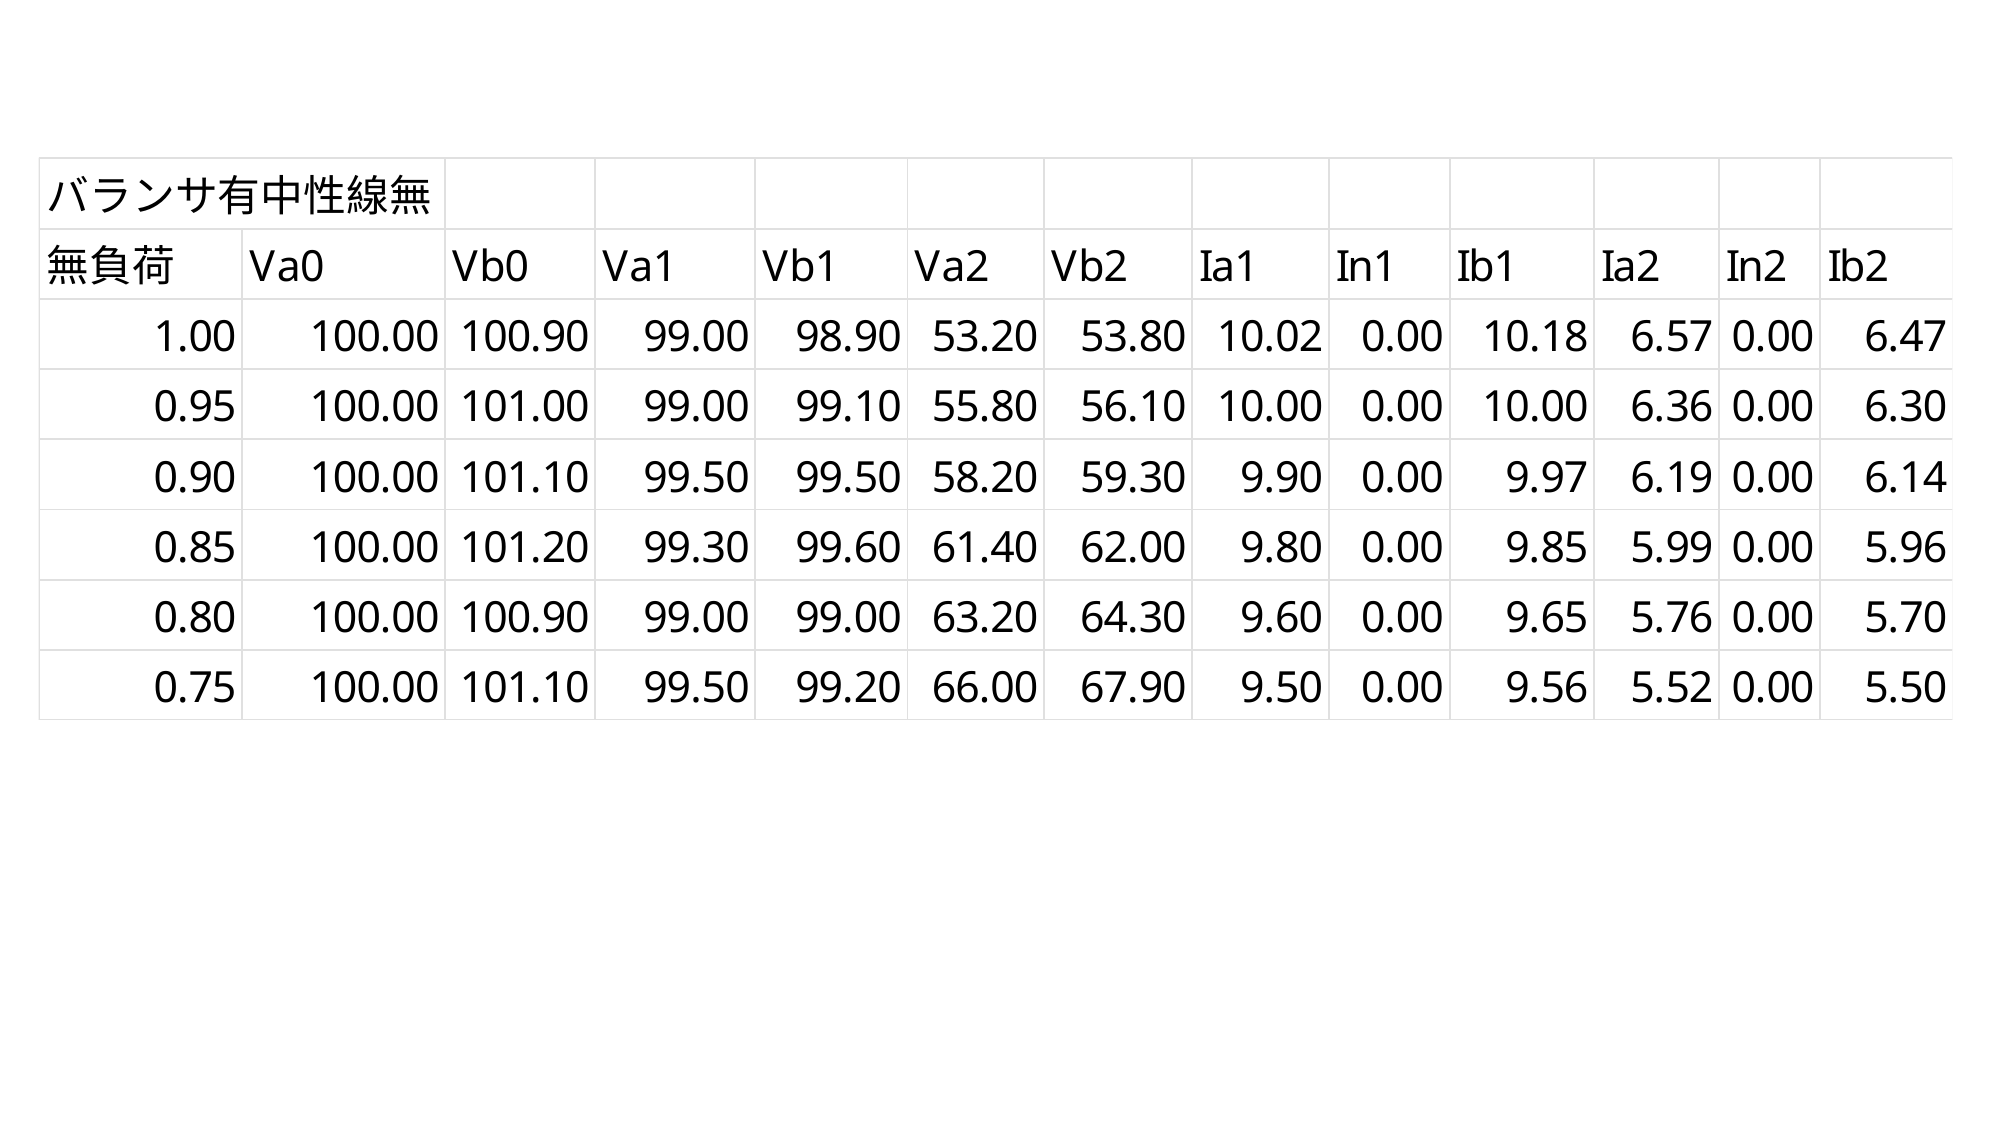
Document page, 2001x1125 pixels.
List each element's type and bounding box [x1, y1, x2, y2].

text_box [37, 156, 1955, 722]
